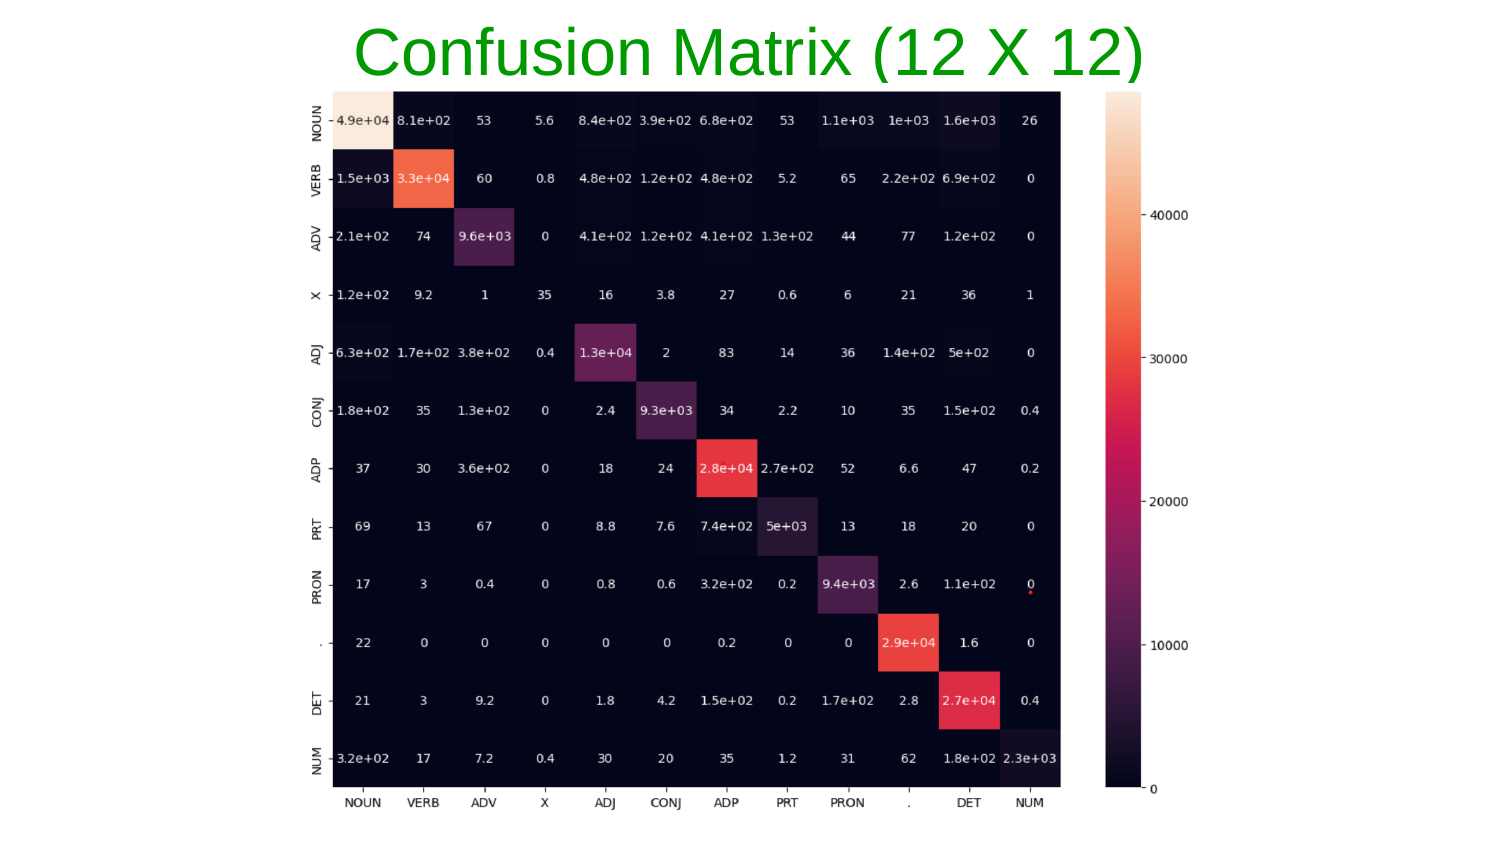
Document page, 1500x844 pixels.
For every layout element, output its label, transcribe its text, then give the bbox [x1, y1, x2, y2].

picture [302, 82, 1198, 815]
title Confusion Matrix (12 X 12) [167, 13, 1333, 84]
